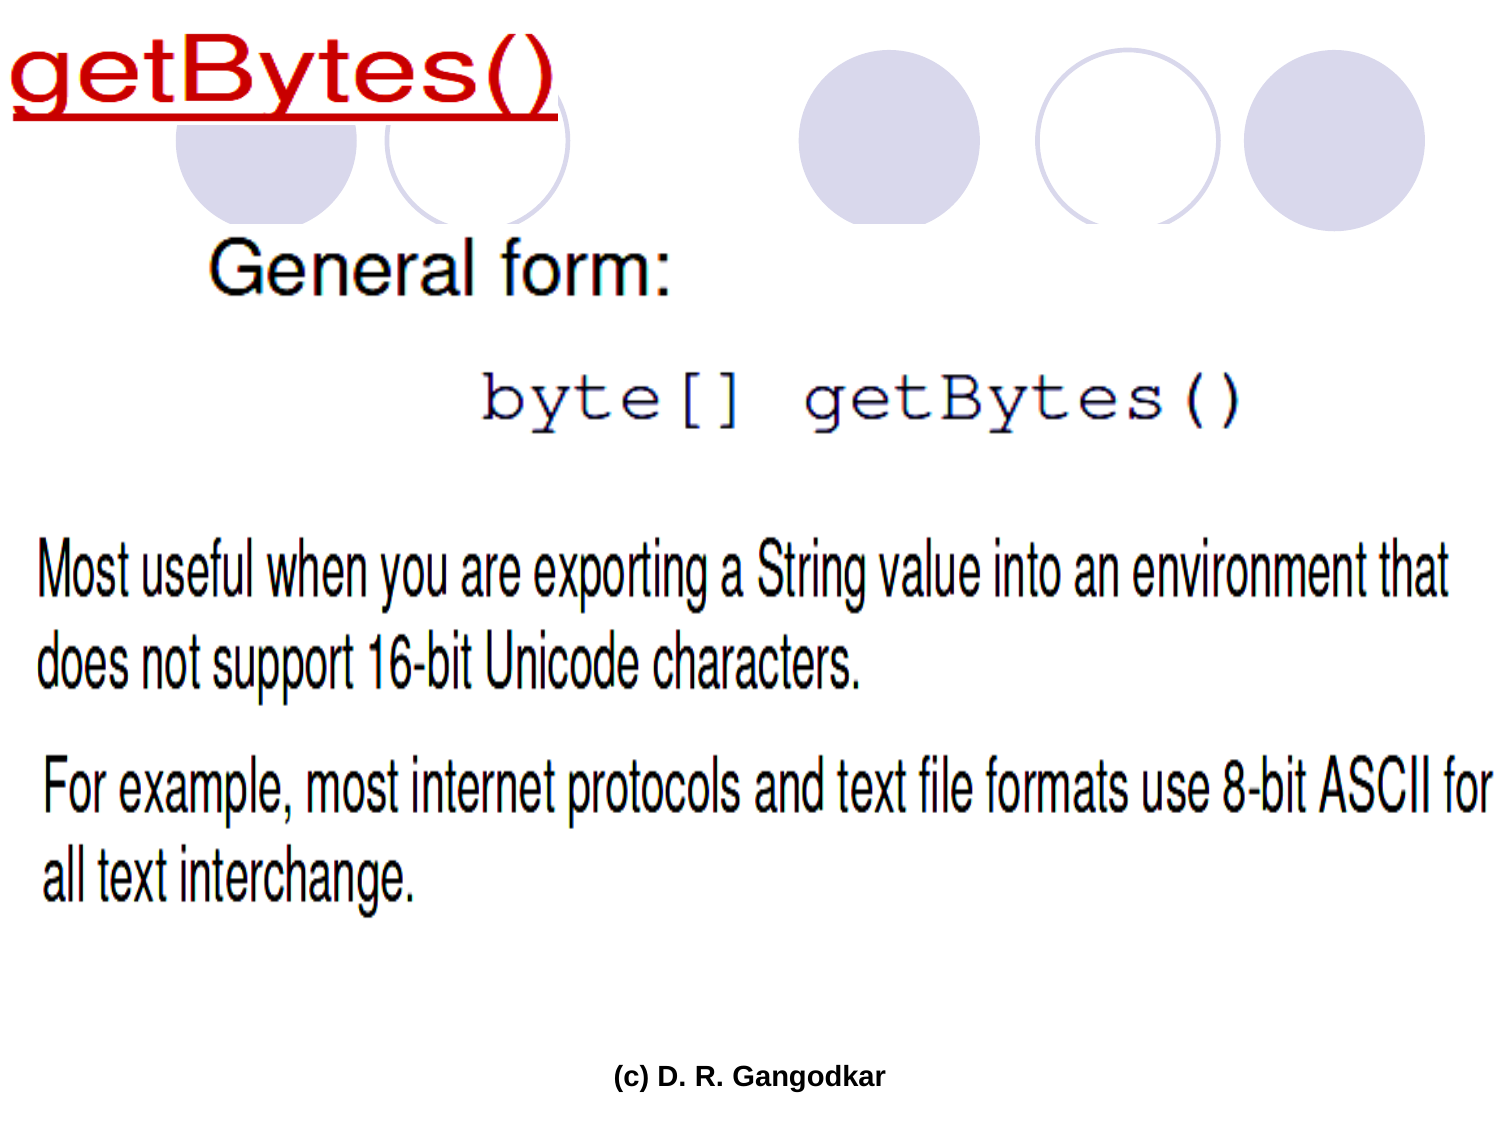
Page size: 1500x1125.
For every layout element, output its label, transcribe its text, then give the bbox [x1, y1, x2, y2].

footer (c) D. R. Gangodkar [512, 1049, 988, 1088]
picture [187, 224, 1253, 451]
picture [37, 749, 1500, 926]
picture [37, 524, 1476, 713]
picture [0, 24, 558, 126]
